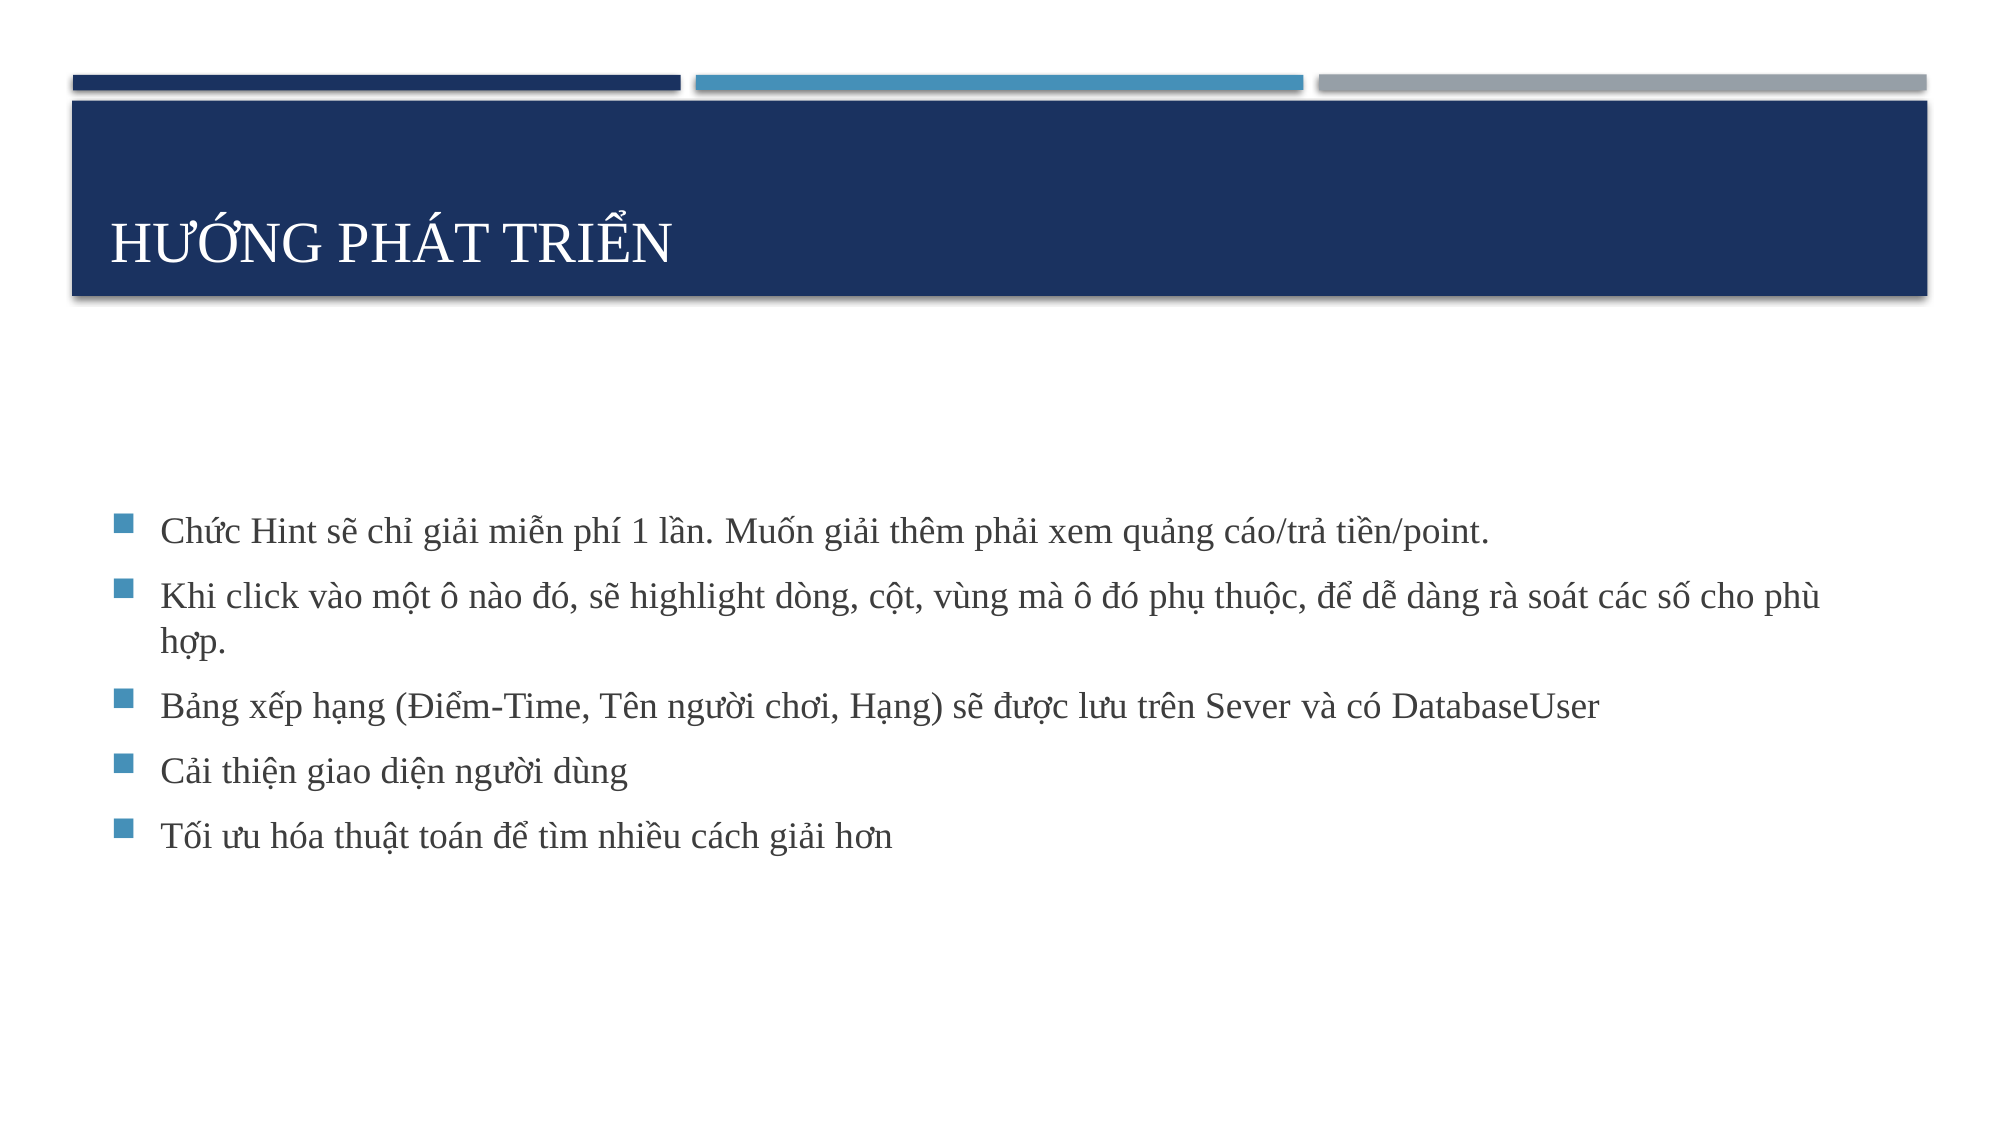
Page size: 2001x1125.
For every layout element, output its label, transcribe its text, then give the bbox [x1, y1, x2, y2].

title Hướng phát triển [95, 115, 1905, 282]
list Chức Hint sẽ chỉ giải miễn phí 1 lần. Muốn giải thêm phải xem quảng cáo/trả tiền/point. Khi click vào một ô nào đó, sẽ highlight dòng, cột, vùng mà ô đó phụ thuộc, để dễ dàng rà soát các số cho phù hợp. Bảng xếp hạng (Điểm-Time, Tên người chơi, Hạng) sẽ được lưu trên Sever và có DatabaseUser Cải thiện giao diện người dùng Tối ưu hóa thuật toán để tìm nhiều cách giải hơn [95, 357, 1905, 1070]
